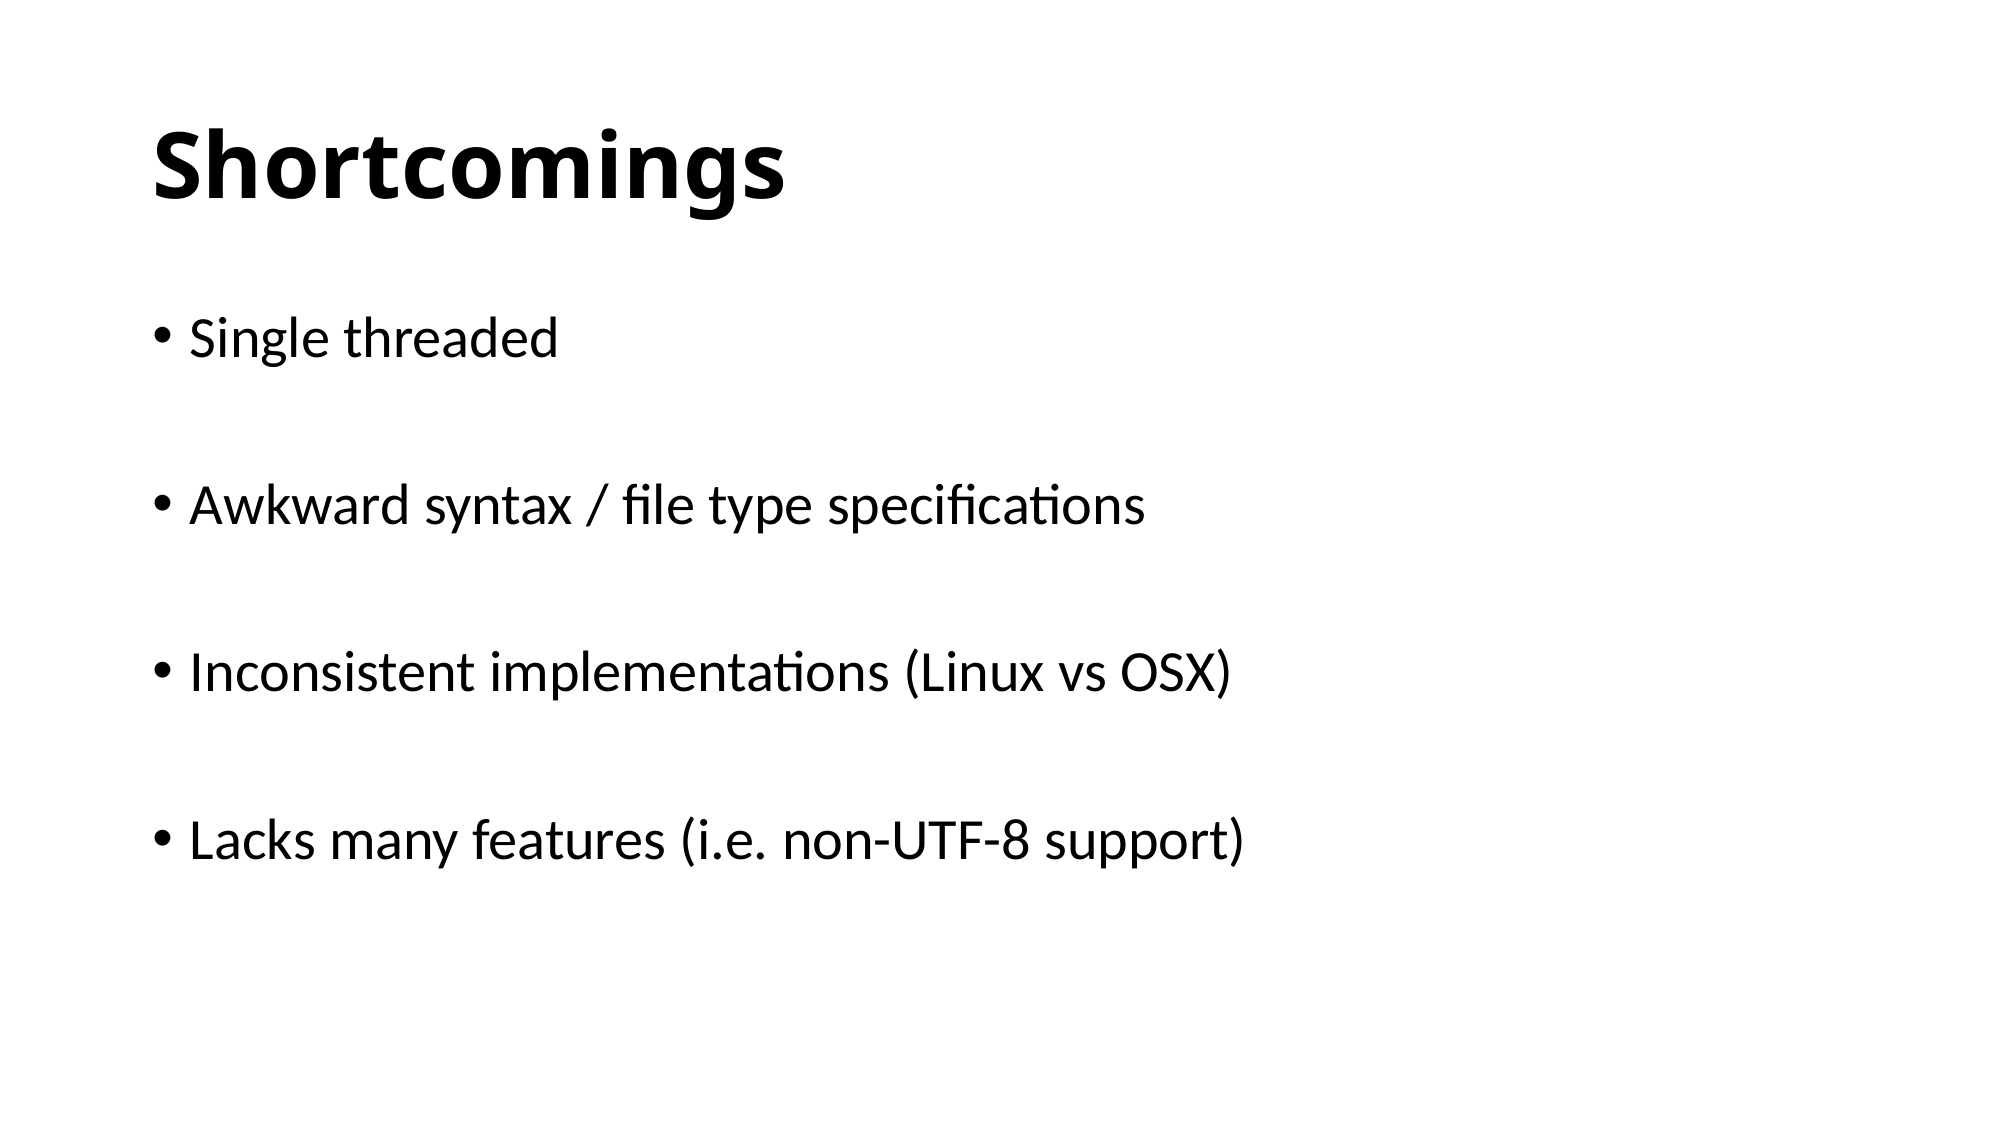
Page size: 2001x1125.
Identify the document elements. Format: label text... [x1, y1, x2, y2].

list Single threaded Awkward syntax / file type specifications Inconsistent implementations (Linux vs OSX) Lacks many features (i.e. non-UTF-8 support) [137, 299, 1863, 1014]
title Shortcomings [137, 59, 1863, 278]
